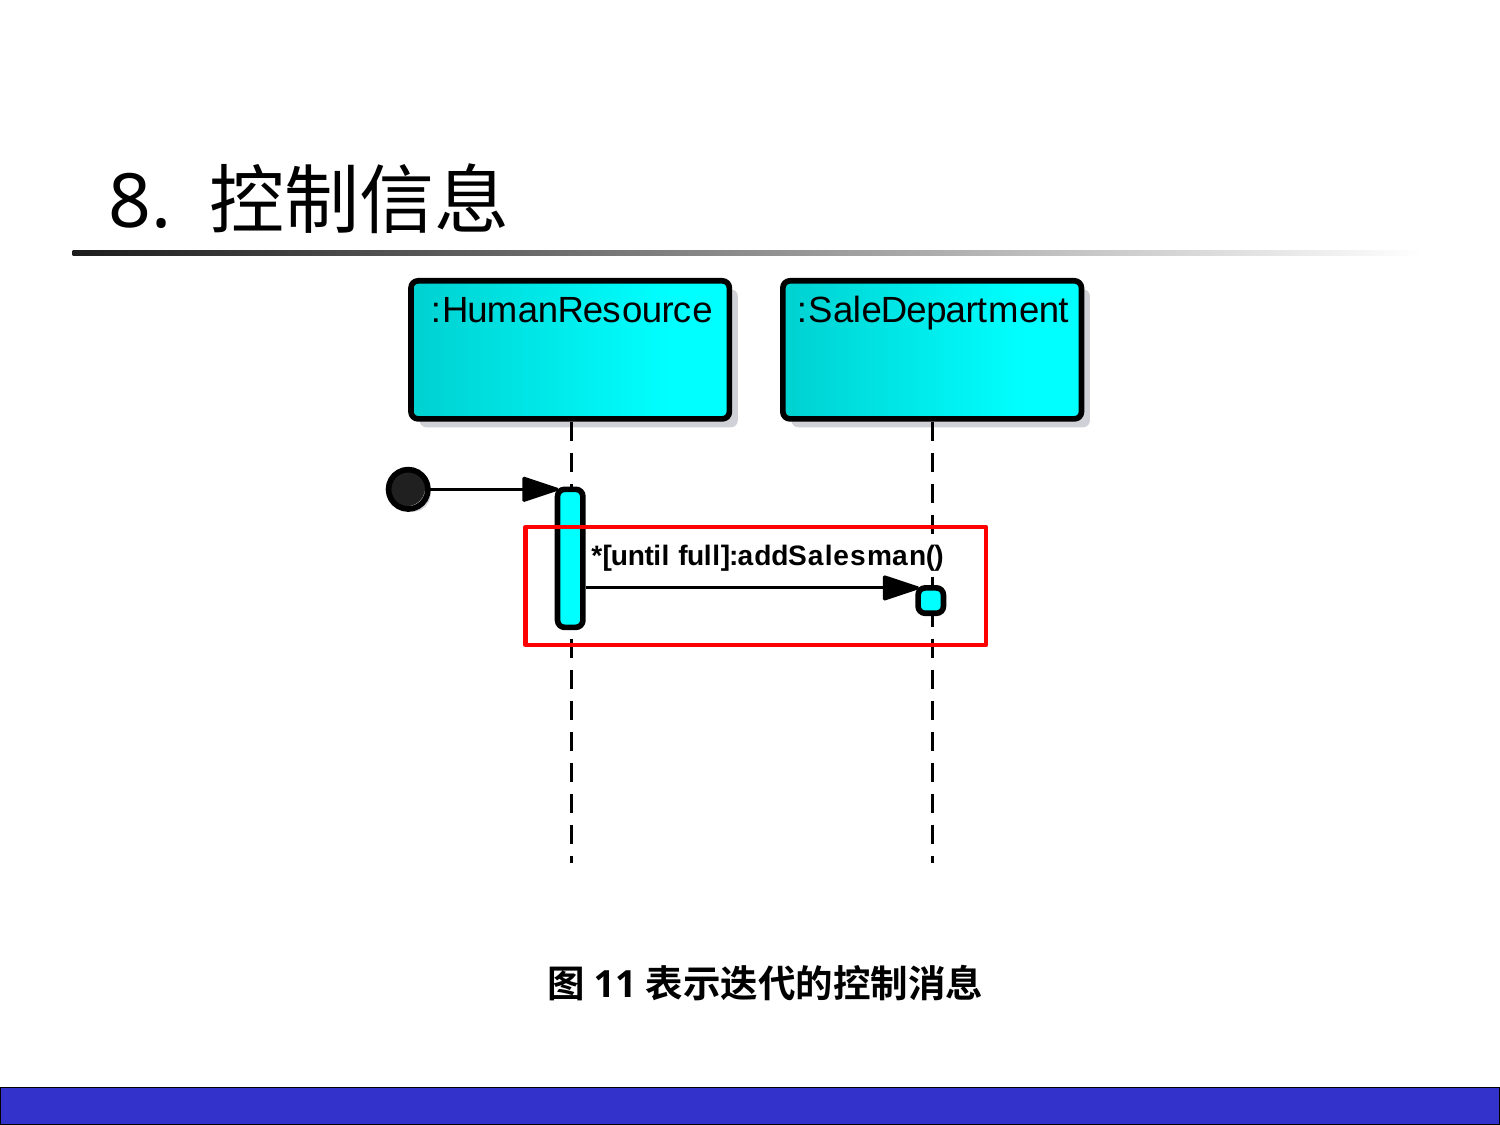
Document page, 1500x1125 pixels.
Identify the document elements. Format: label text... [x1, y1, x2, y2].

text_box 图11表示迭代的控制消息 [468, 952, 1071, 1012]
picture [359, 249, 1122, 863]
text_box 8. 控制信息 [94, 49, 1407, 250]
